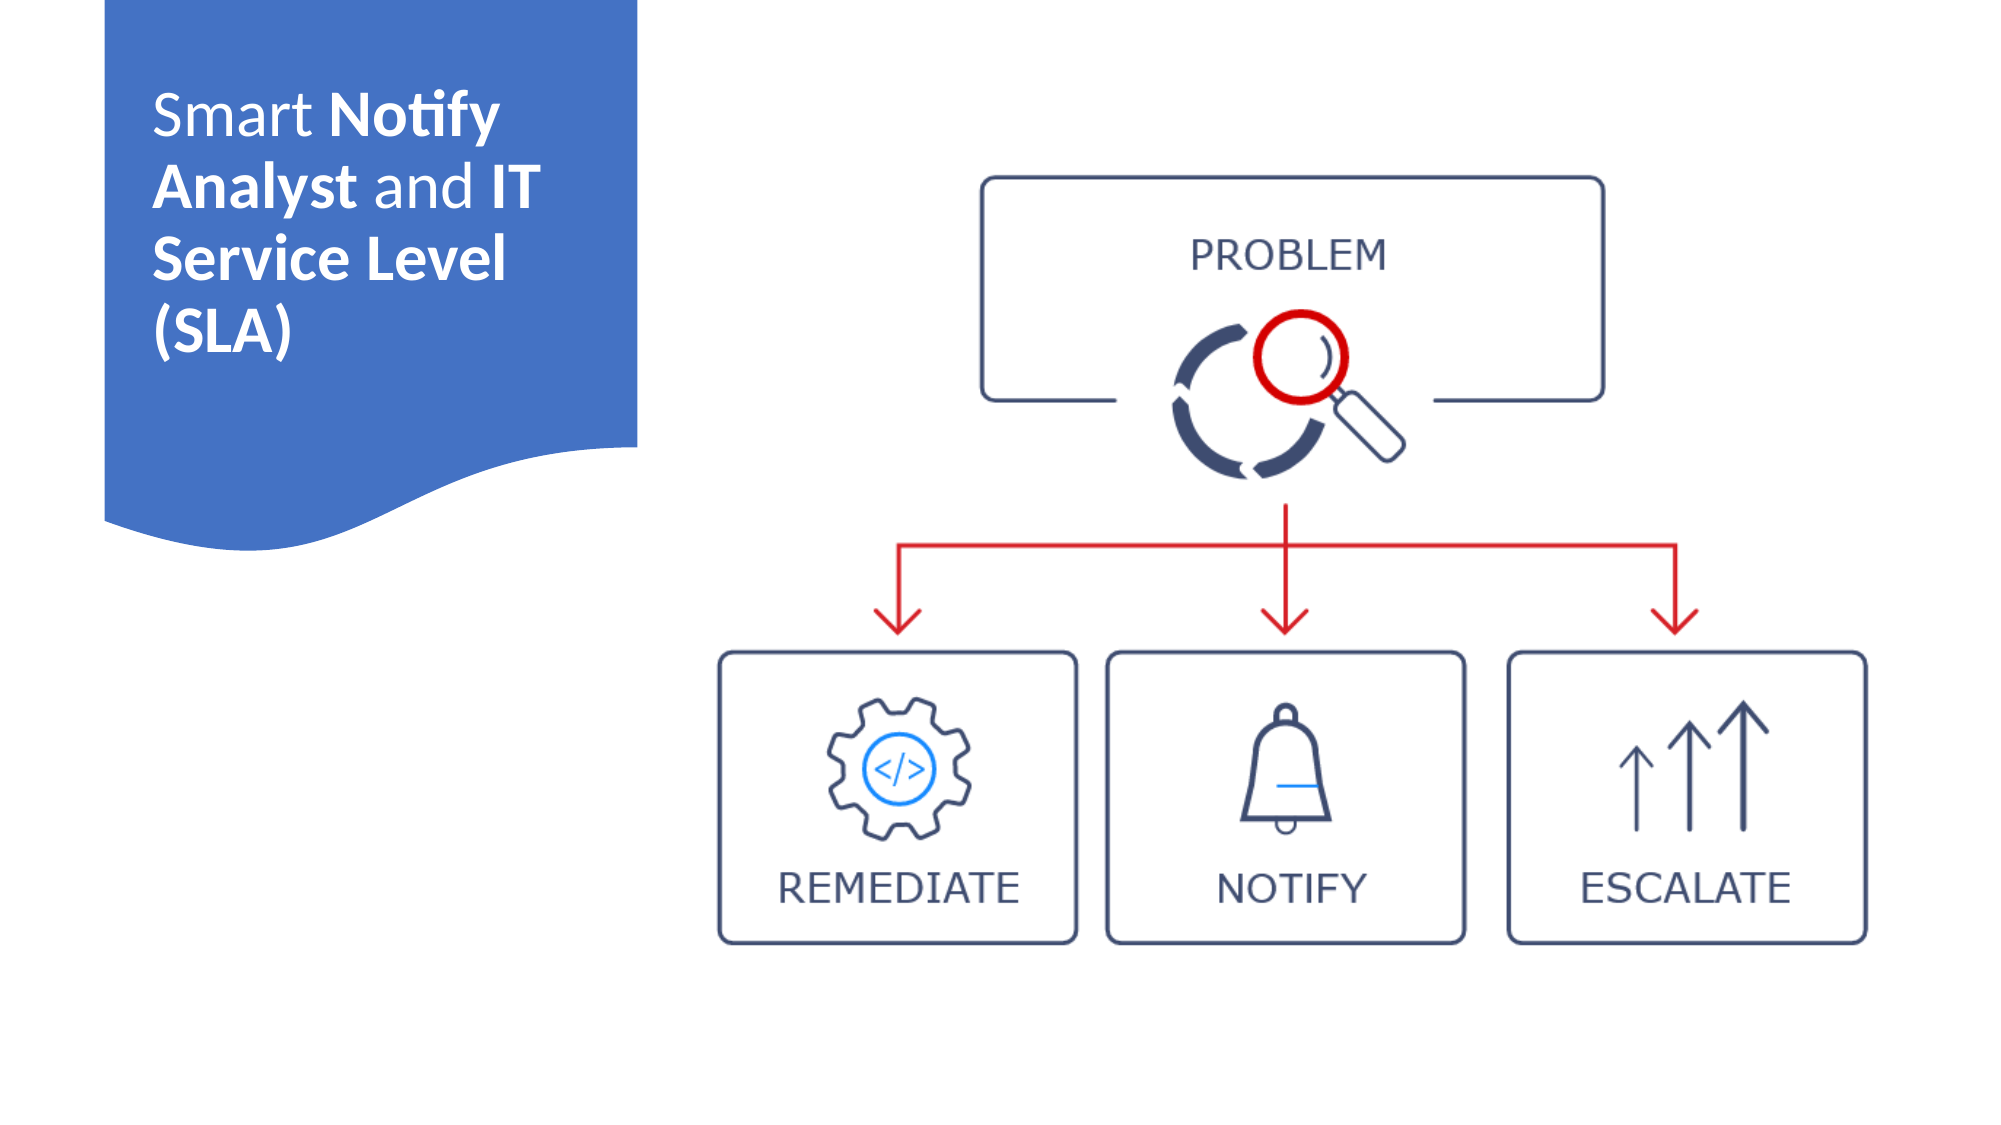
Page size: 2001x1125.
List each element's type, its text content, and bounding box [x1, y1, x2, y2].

title Smart Notify Analyst and IT Service Level (SLA) [137, 28, 604, 417]
text_box [104, 0, 638, 551]
picture [689, 149, 1896, 976]
